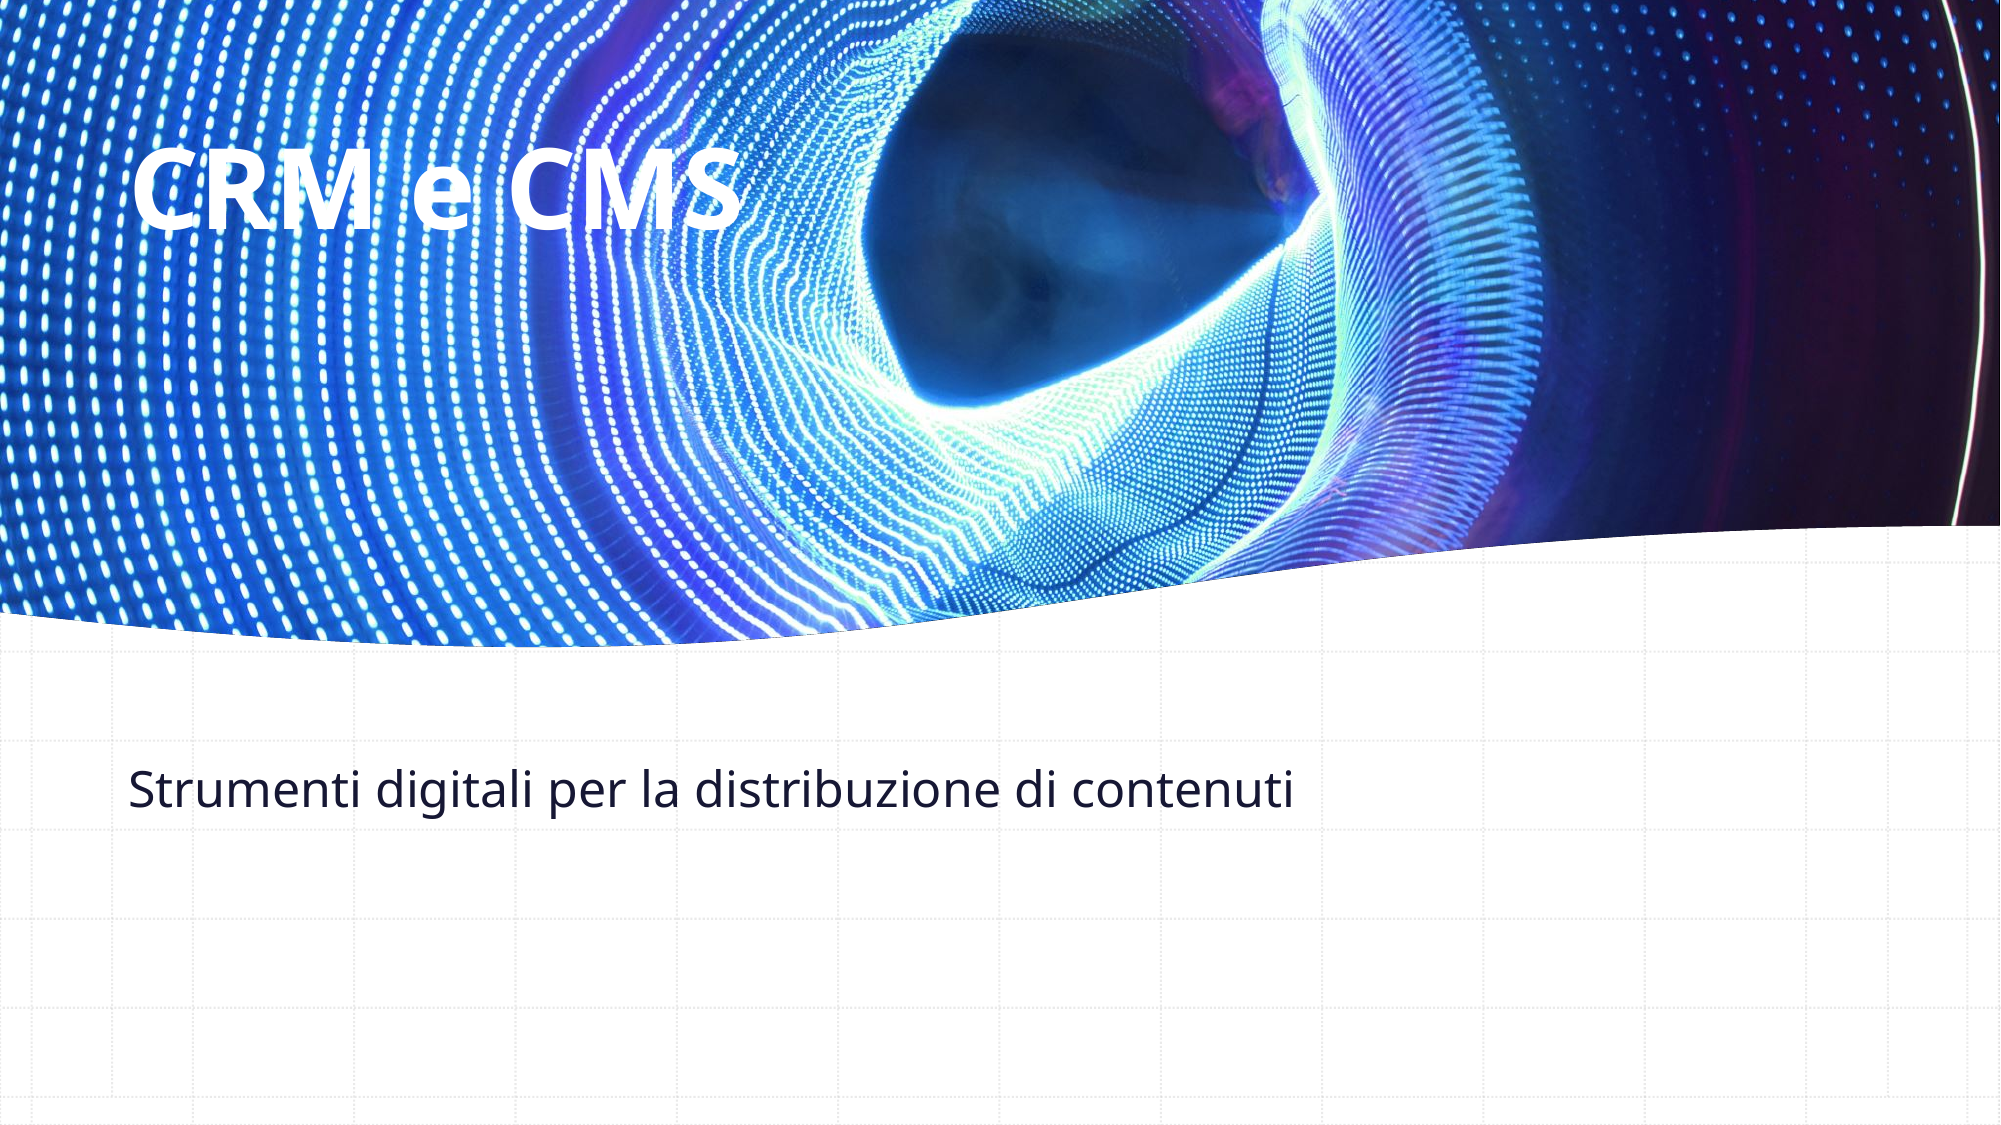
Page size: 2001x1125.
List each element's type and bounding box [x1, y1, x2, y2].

picture [0, 0, 1999, 648]
text_box [0, 0, 2000, 1125]
